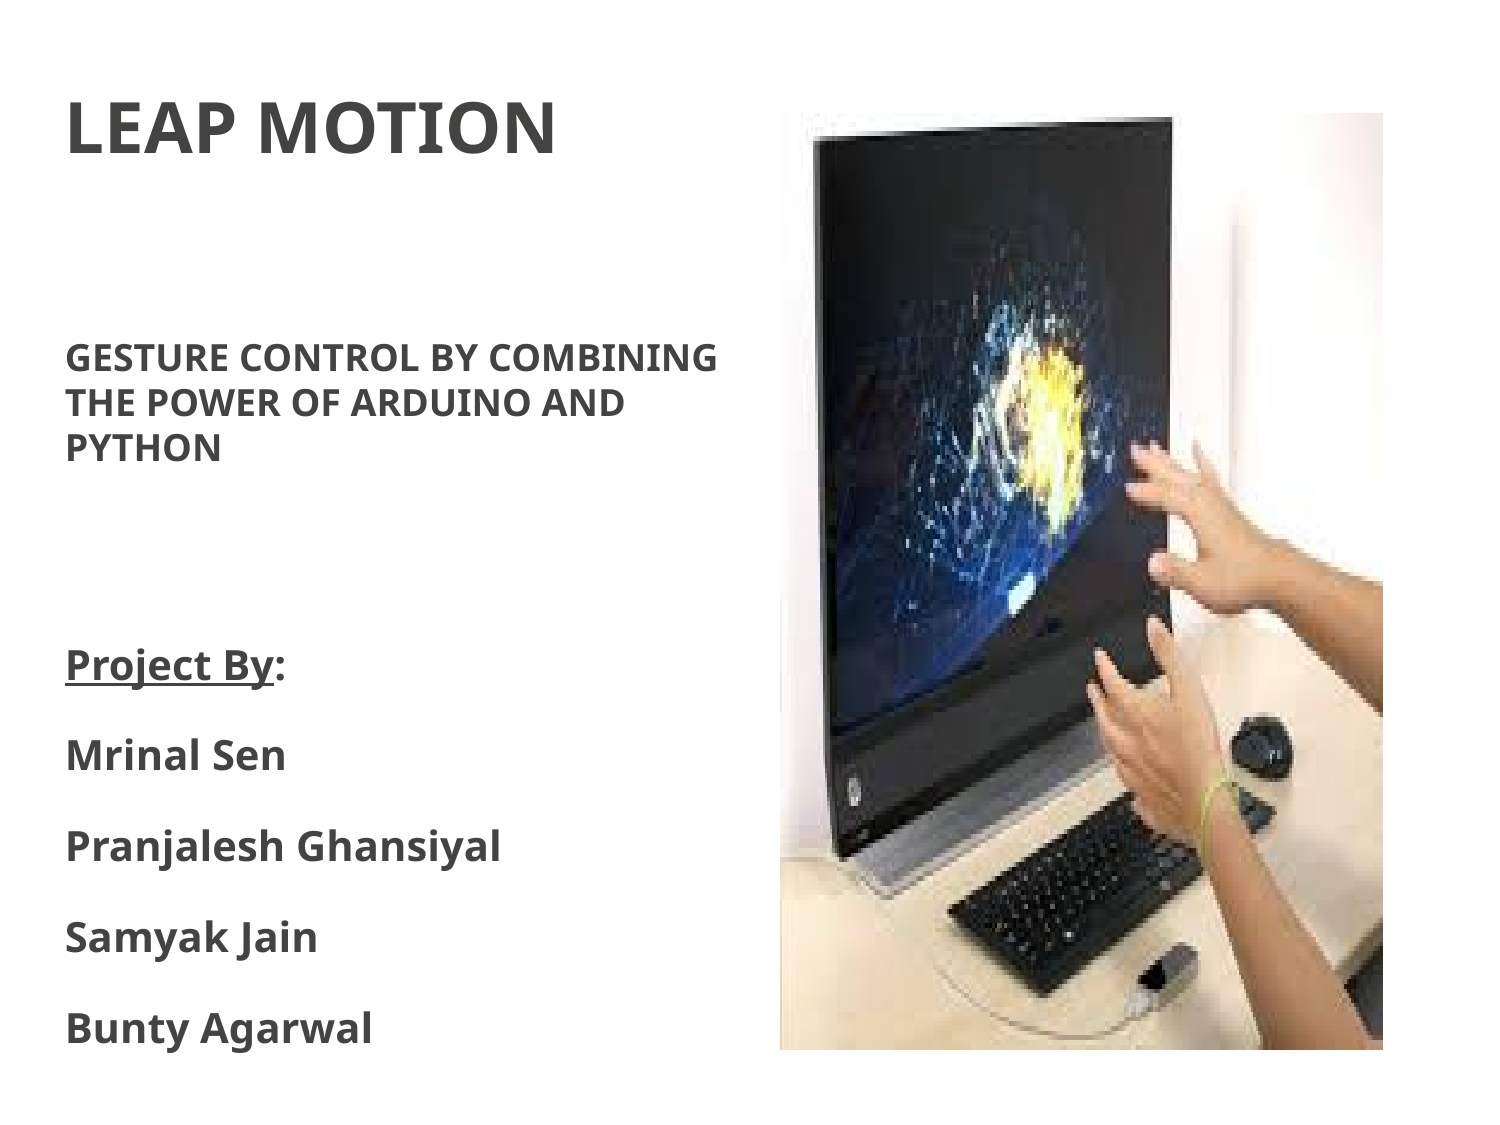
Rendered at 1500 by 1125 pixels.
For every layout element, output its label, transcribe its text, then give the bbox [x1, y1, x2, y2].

title LEAP MOTION [49, 67, 756, 303]
list Project By: Mrinal Sen Pranjalesh Ghansiyal Samyak Jain Bunty Agarwal [49, 615, 756, 1106]
picture [779, 112, 1383, 1051]
subtitle GESTURE CONTROL BY COMBINING THE POWER OF ARDUINO AND PYTHON [49, 318, 756, 522]
